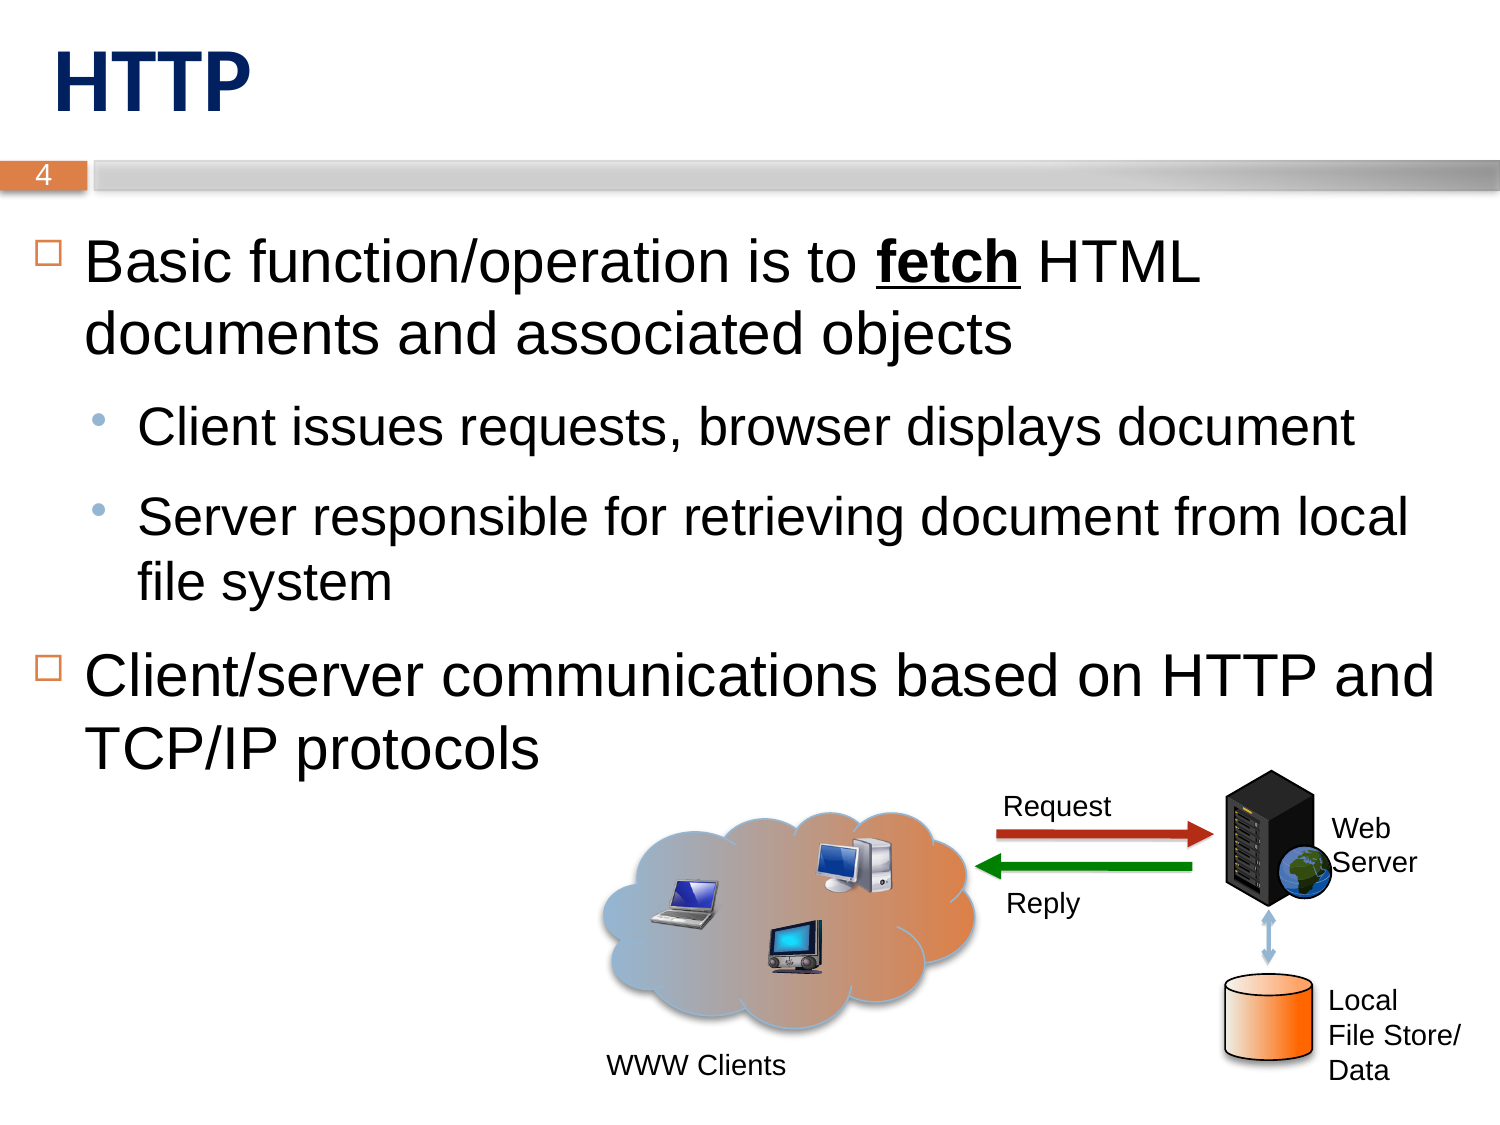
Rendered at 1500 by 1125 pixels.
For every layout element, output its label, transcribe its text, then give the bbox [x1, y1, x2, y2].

title HTTP [38, 7, 1376, 143]
list Basic function/operation is to fetch HTML documents and associated objects Client issues requests, browser displays document Server responsible for retrieving document from local file system Client/server communications based on HTTP and TCP/IP protocols [17, 214, 1467, 973]
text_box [603, 768, 1467, 1083]
